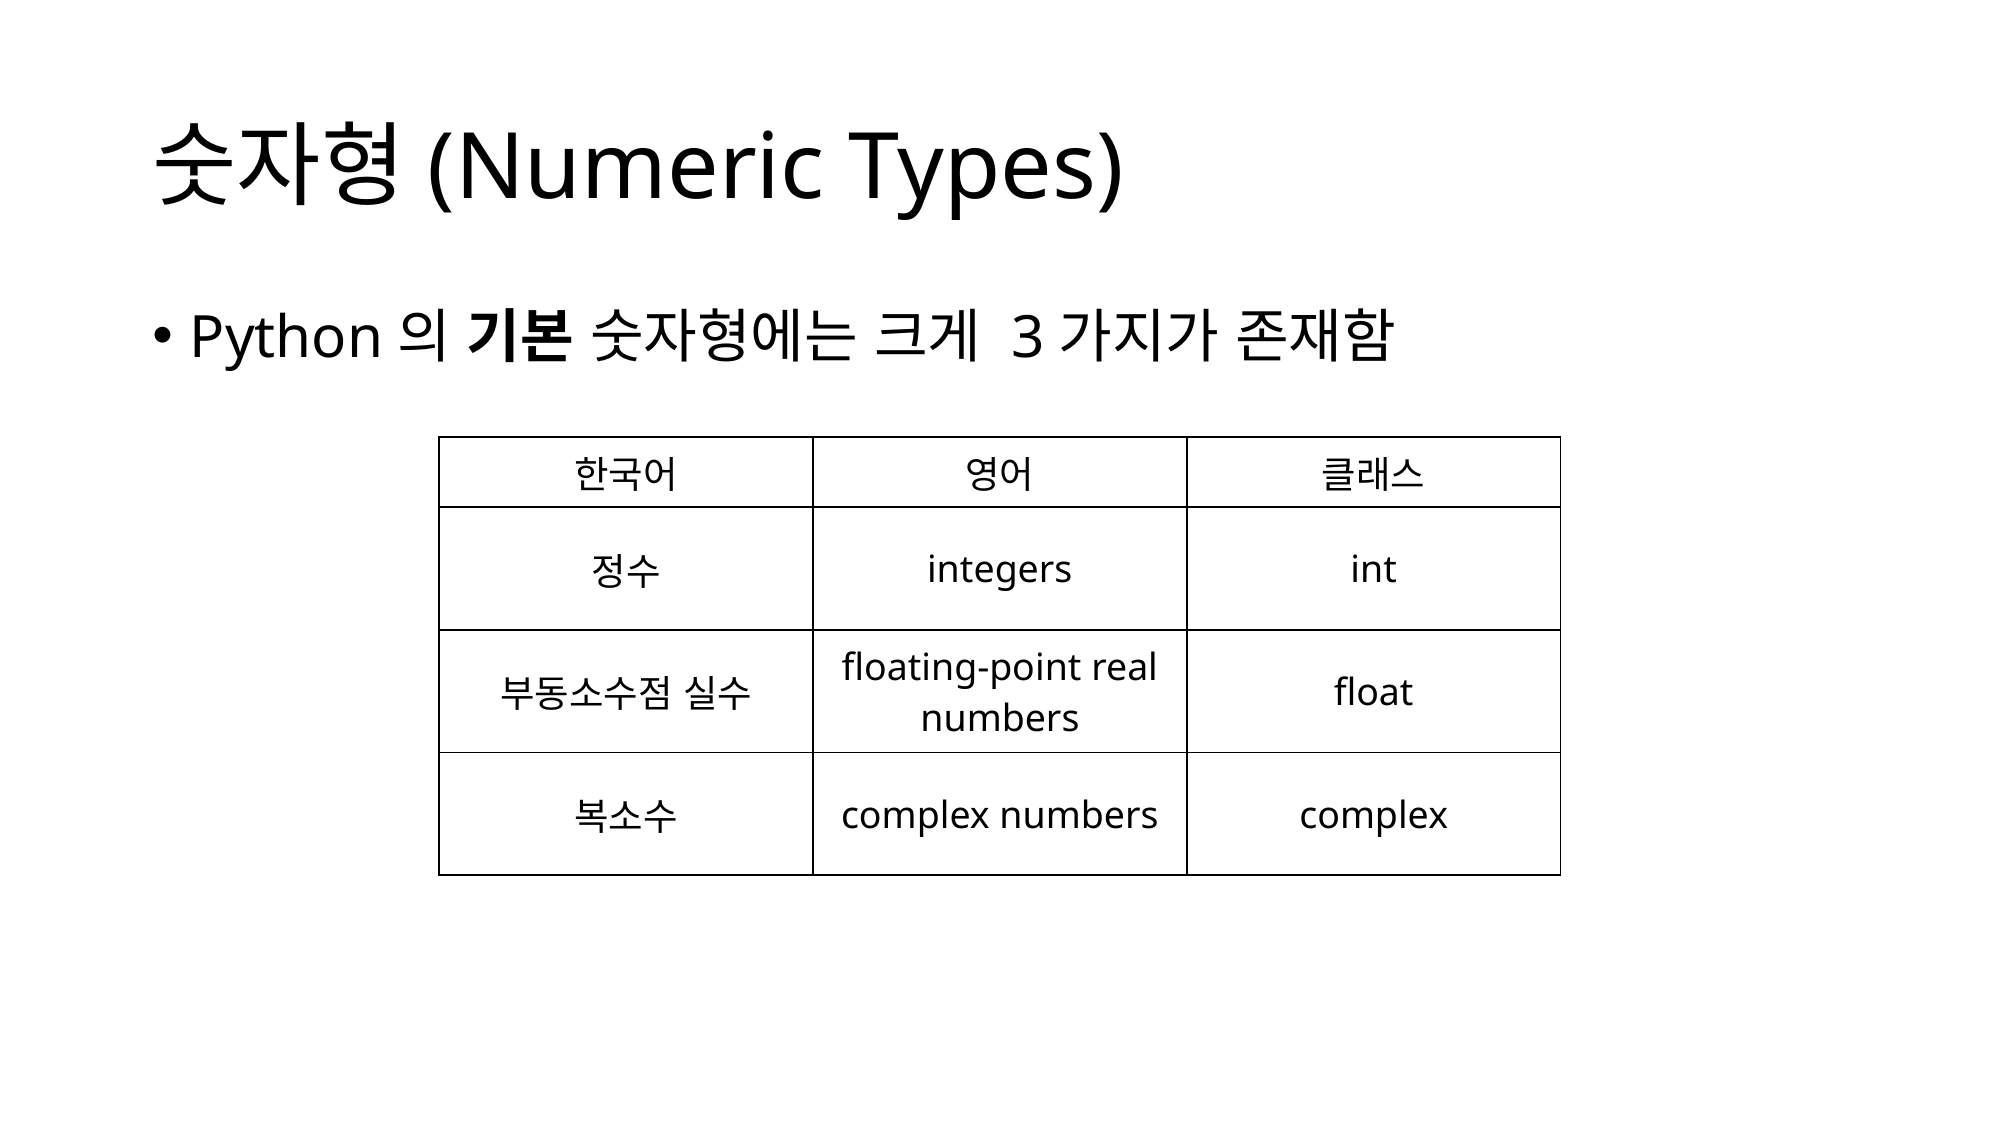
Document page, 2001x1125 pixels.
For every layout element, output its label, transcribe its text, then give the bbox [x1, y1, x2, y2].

table_cell 복소수 [440, 753, 812, 874]
table_header 클래스 [1188, 438, 1560, 506]
title 숫자형(Numeric Types) [137, 59, 1863, 278]
table_cell complex [1188, 753, 1560, 874]
table_cell int [1188, 508, 1560, 629]
table_cell 정수 [440, 508, 812, 629]
table_header 한국어 [440, 438, 812, 506]
table_cell float [1188, 631, 1560, 752]
table_cell 부동소수점 실수 [440, 631, 812, 752]
table_cell complex numbers [814, 753, 1186, 874]
table_cell floating-point real numbers [814, 631, 1186, 752]
table_header 영어 [814, 438, 1186, 506]
table_cell integers [814, 508, 1186, 629]
list Python의 기본 숫자형에는 크게 3가지가 존재함 [137, 299, 1863, 1014]
